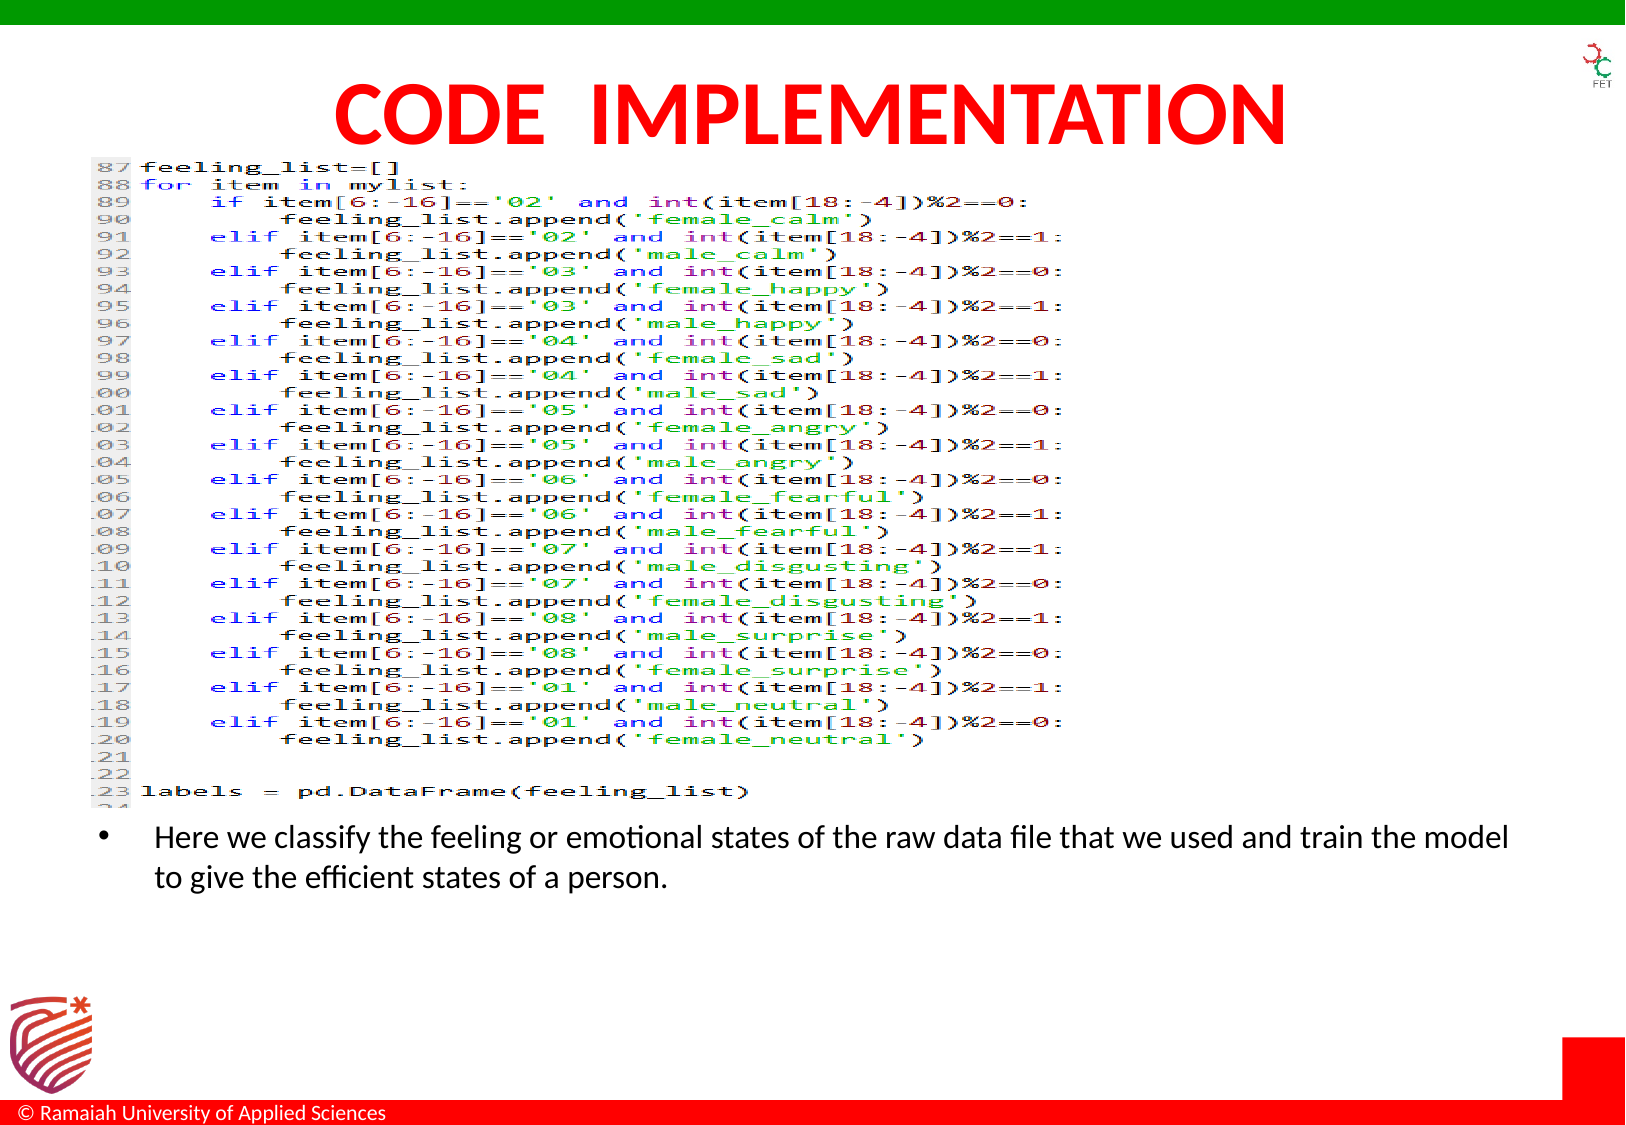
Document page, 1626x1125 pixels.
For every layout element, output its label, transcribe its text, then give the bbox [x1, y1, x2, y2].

title CODE IMPLEMENTATION [81, 45, 1544, 233]
picture [1570, 27, 1624, 103]
picture [91, 156, 1085, 809]
picture [10, 996, 92, 1094]
list Here we classify the feeling or emotional states of the raw data file that we used and train the model to give the efficient states of a person. [83, 807, 1546, 1026]
